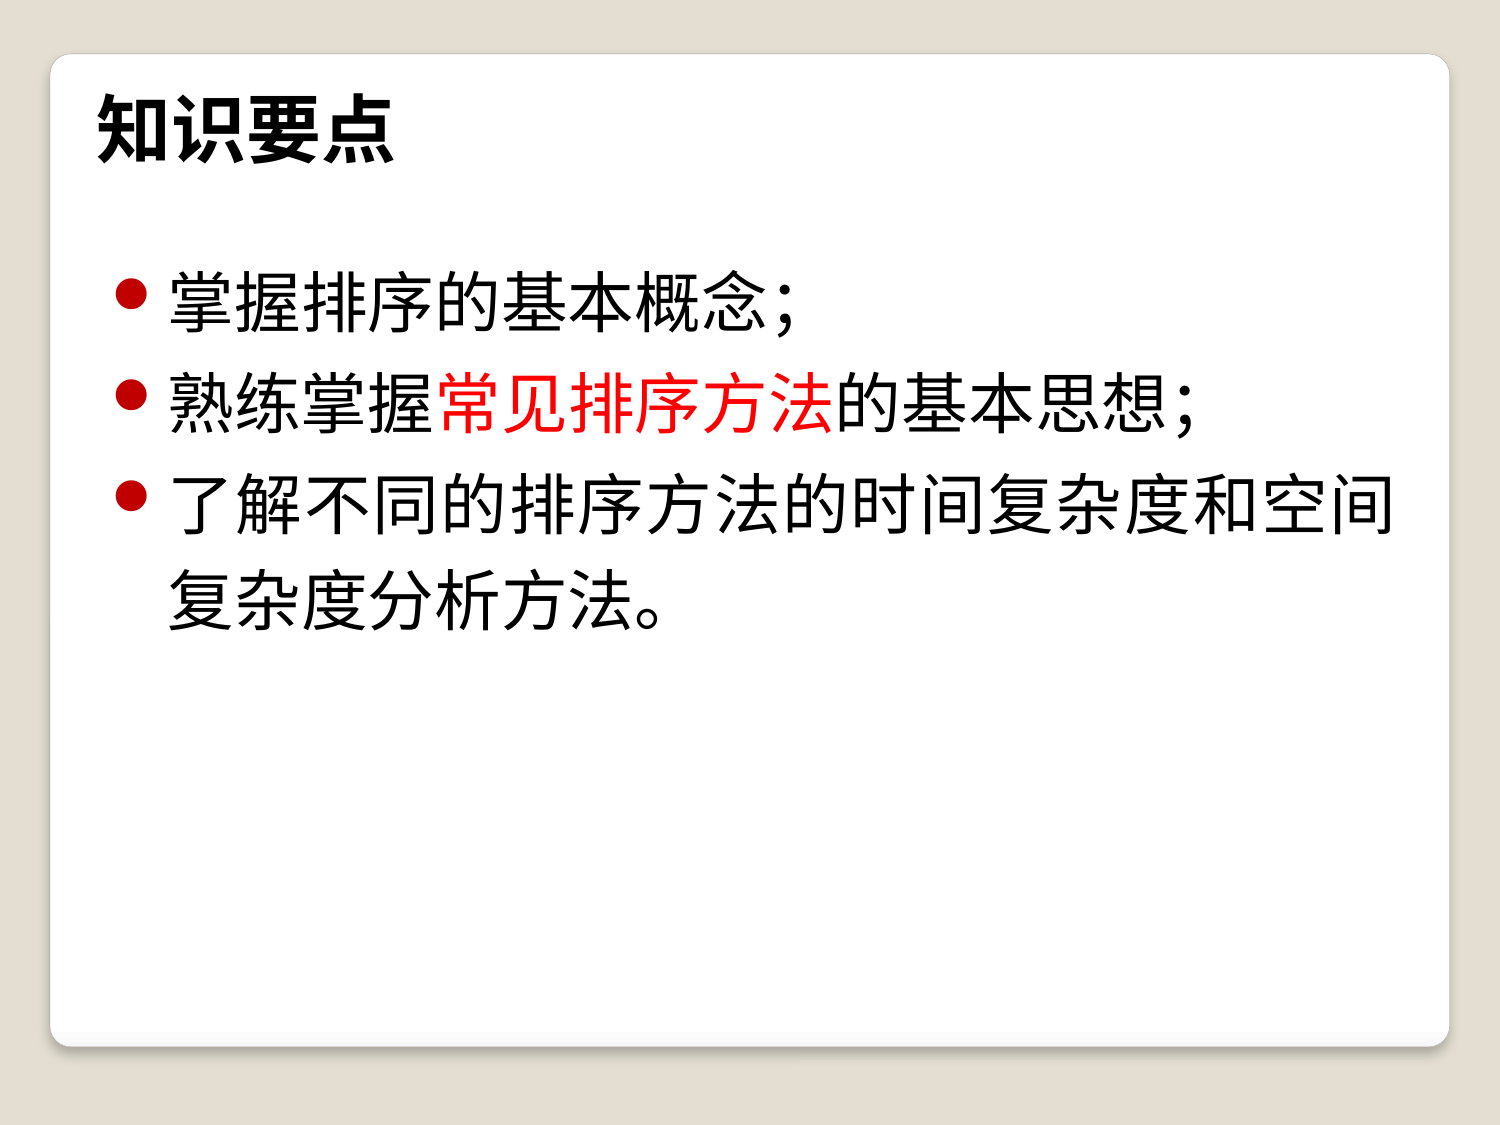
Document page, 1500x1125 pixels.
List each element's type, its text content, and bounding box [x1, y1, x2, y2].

list 掌握排序的基本概念； 熟练掌握常见排序方法的基本思想； 了解不同的排序方法的时间复杂度和空间复杂度分析方法。 [81, 229, 1412, 1043]
title 知识要点 [81, 69, 1412, 185]
